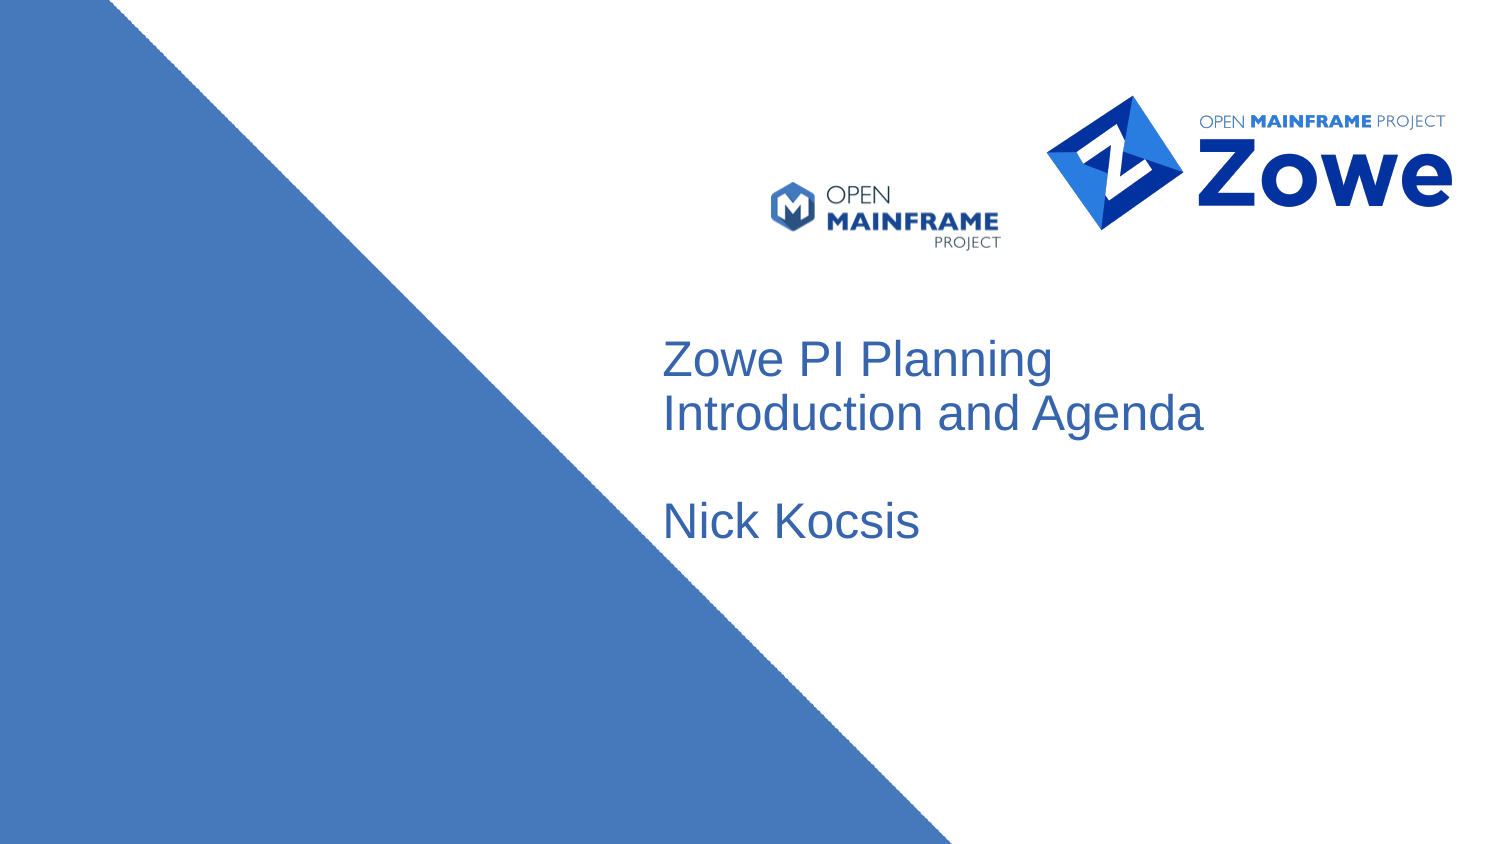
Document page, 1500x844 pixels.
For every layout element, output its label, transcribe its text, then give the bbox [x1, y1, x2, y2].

text_box Zowe PI Planning Introduction and Agenda Nick Kocsis [647, 318, 1470, 565]
picture [0, 0, 1477, 844]
